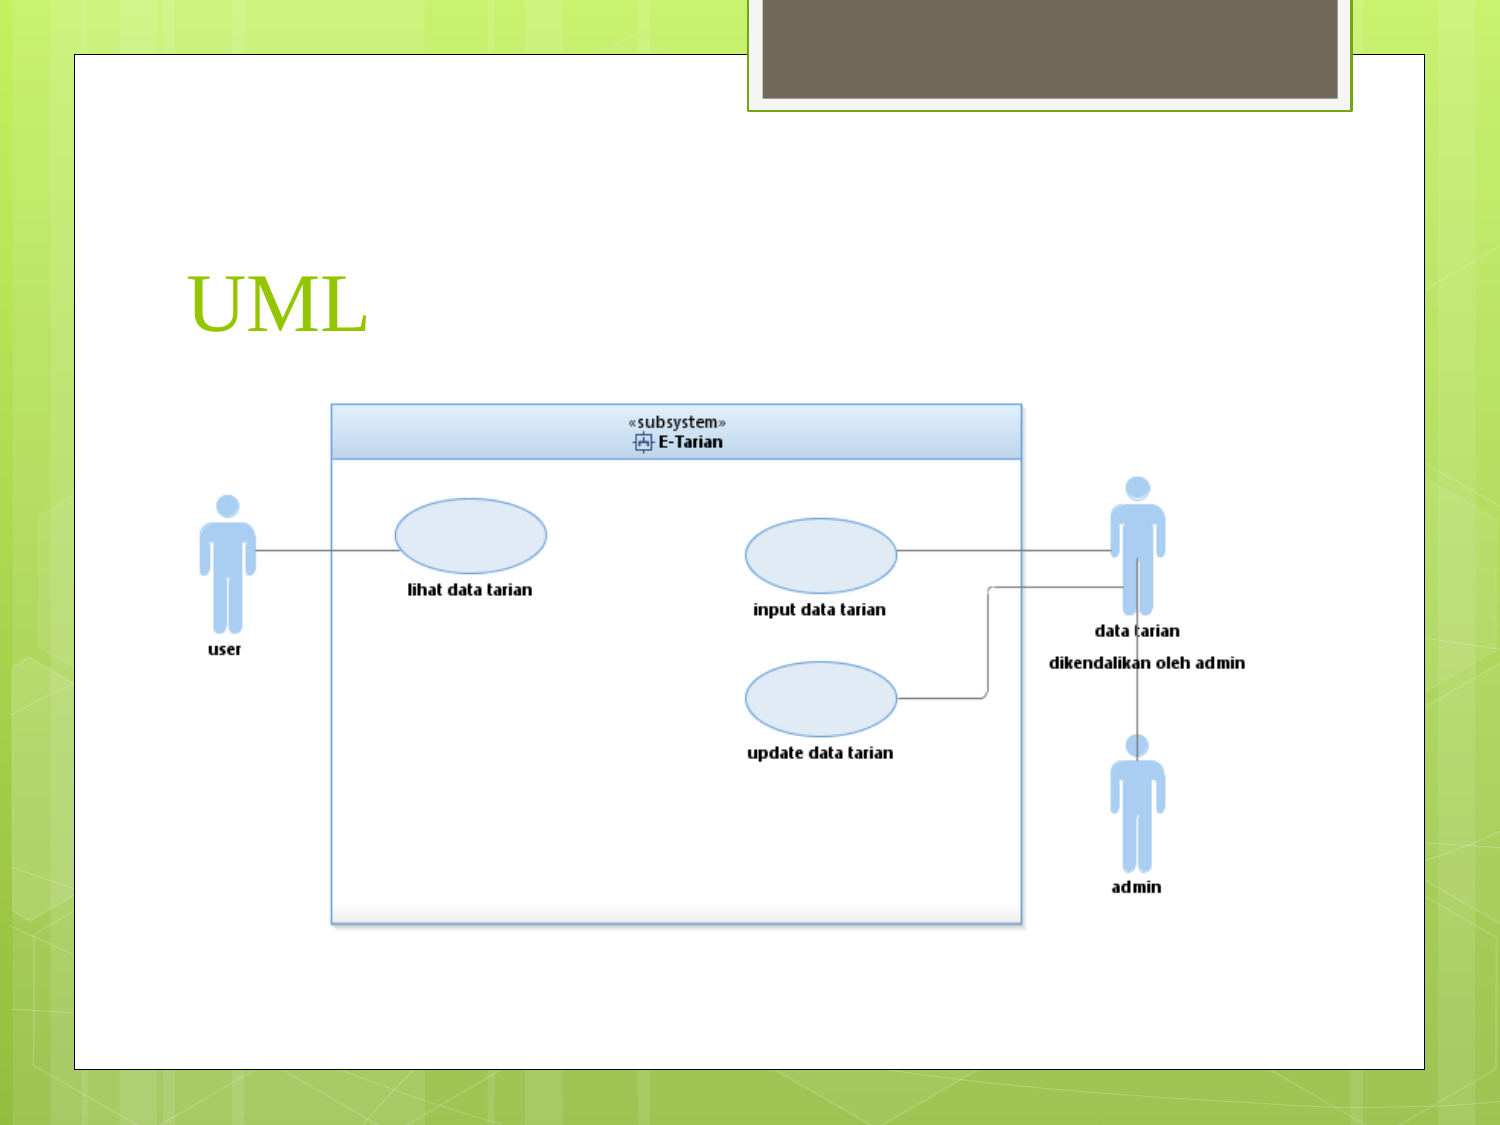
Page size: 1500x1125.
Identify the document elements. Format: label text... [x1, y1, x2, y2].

title UML [171, 168, 1324, 357]
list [170, 389, 1284, 948]
